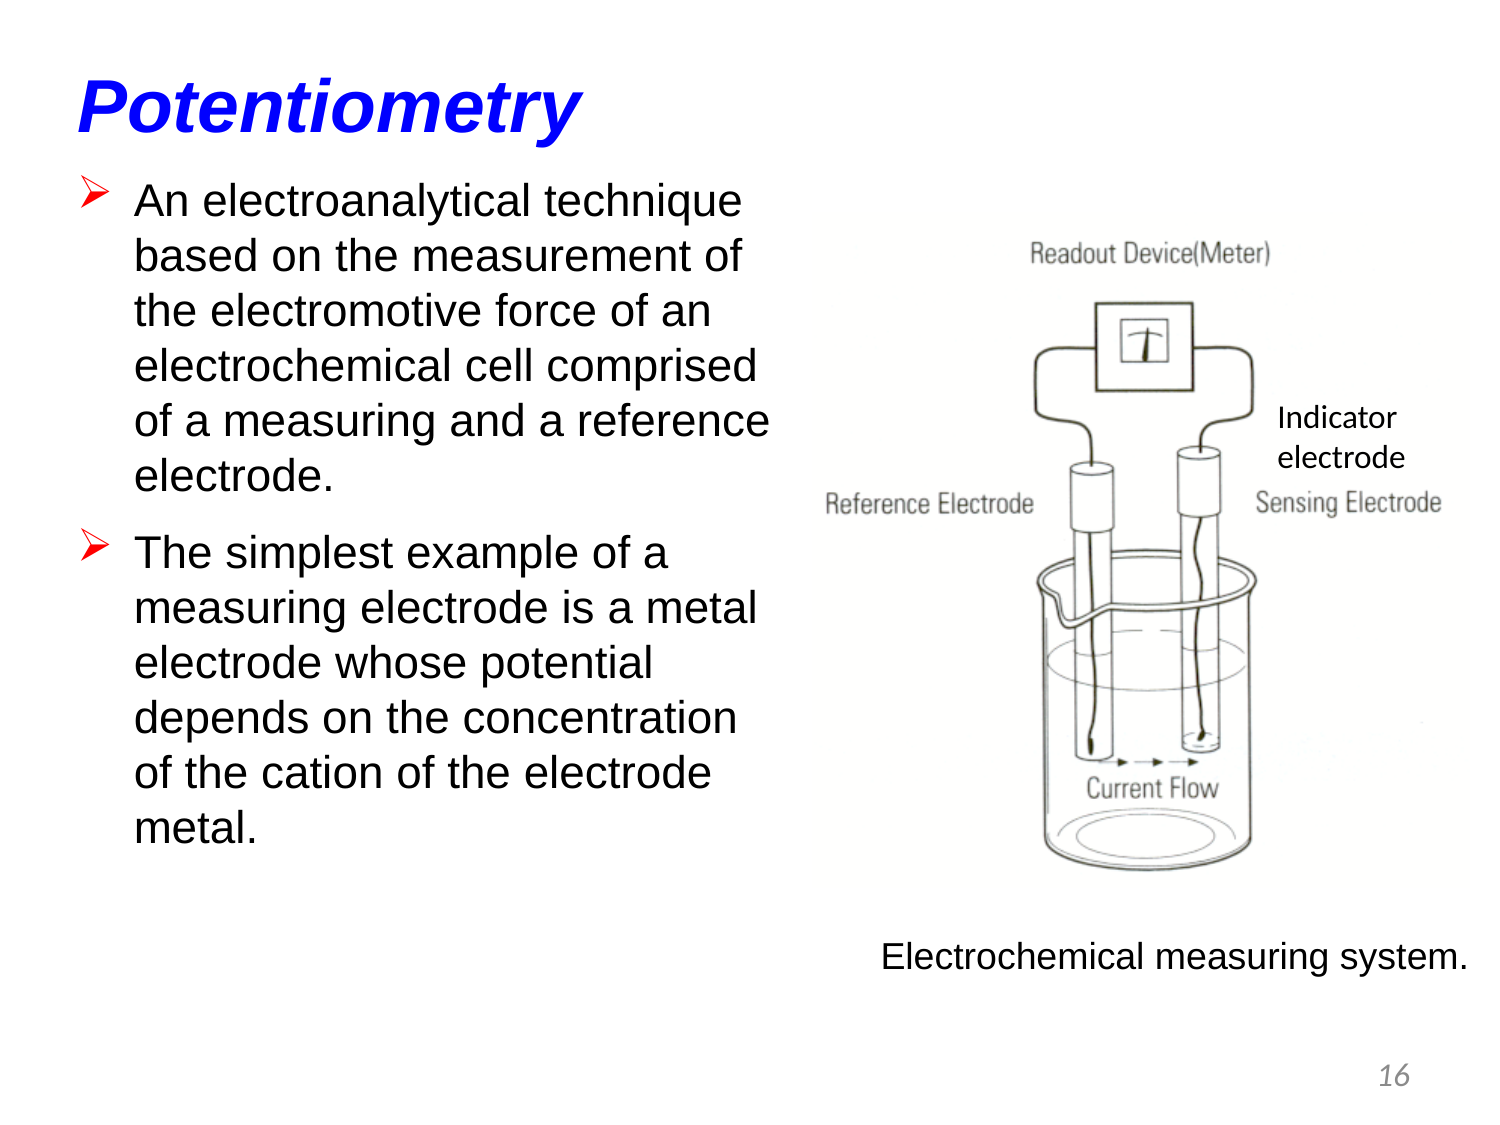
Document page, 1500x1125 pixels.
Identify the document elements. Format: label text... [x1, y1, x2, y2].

text_box Potentiometry An electroanalytical technique based on the measurement of the electromotive force of an electrochemical cell comprised of a measuring and a reference electrode. The simplest example of a measuring electrode is a metal electrode whose potential depends on the concentration of the cation of the electrode metal. [62, 49, 800, 932]
slide_number 16 [1074, 1042, 1425, 1103]
text_box Electrochemical measuring system. [865, 924, 1485, 985]
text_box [812, 212, 1470, 888]
